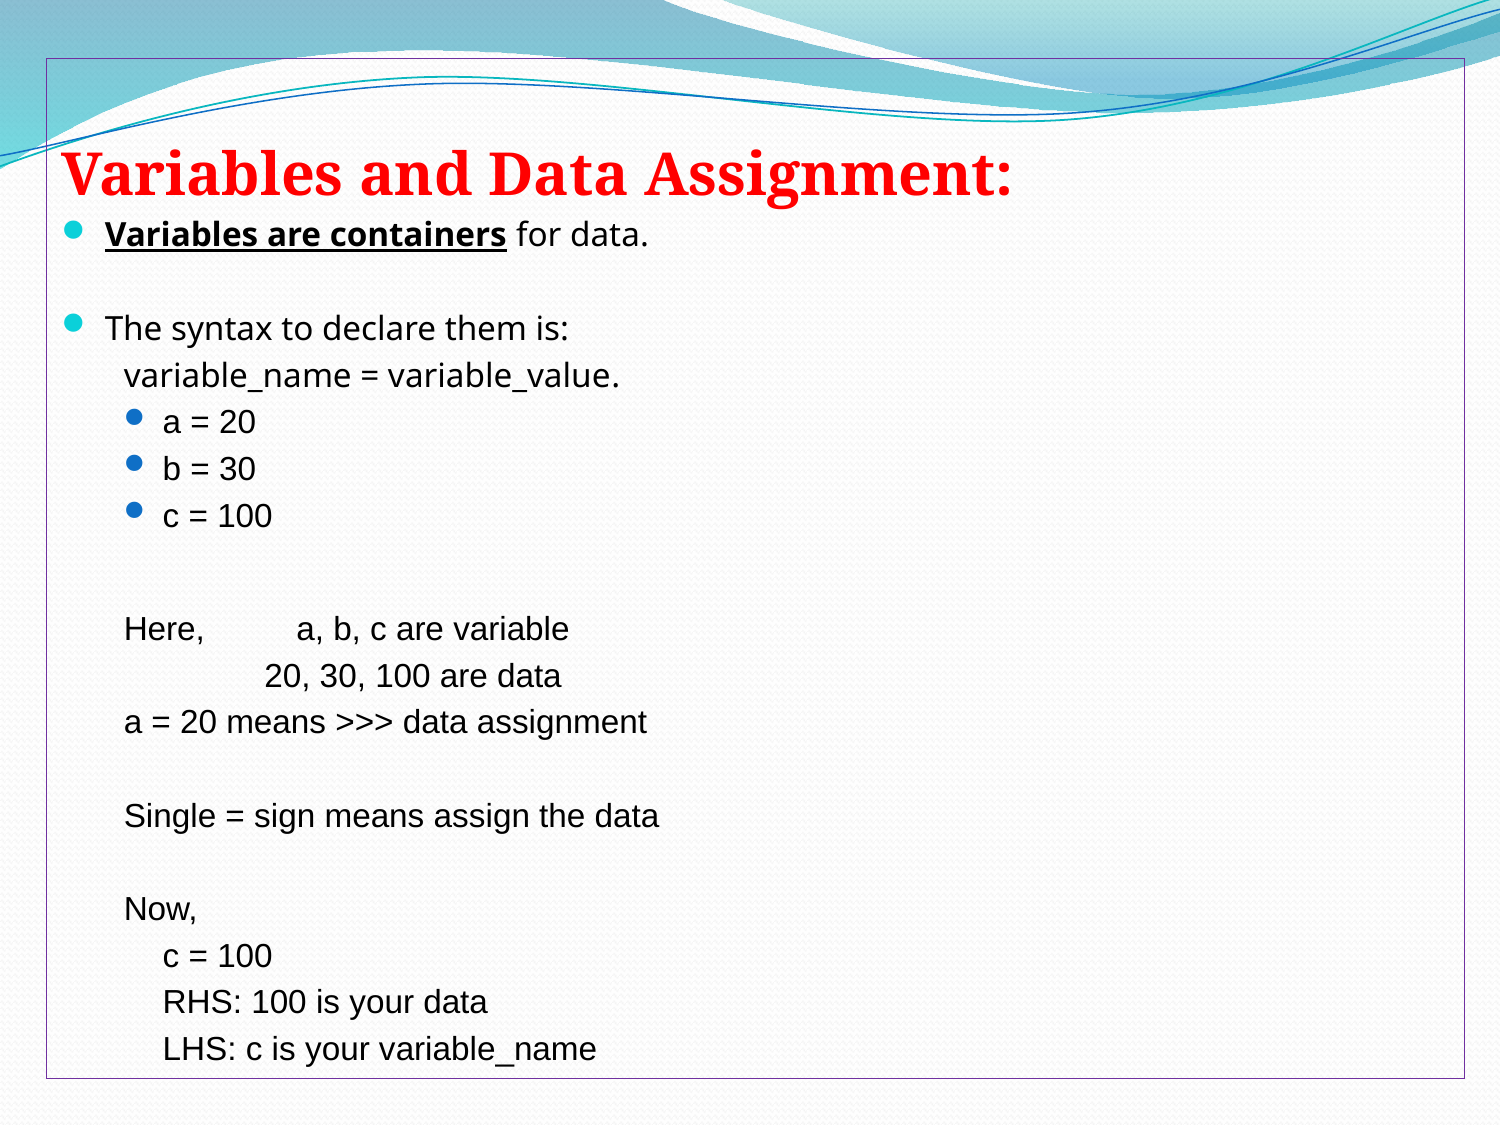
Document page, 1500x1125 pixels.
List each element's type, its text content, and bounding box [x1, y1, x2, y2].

list Variables and Data Assignment: Variables are containers for data. The syntax to declare them is: variable_name = variable_value. a = 20 b = 30 c = 100 Here, a, b, c are variable 20, 30, 100 are data a = 20 means >>> data assignment Single = sign means assign the data Now, c = 100 RHS: 100 is your data LHS: c is your variable_name [46, 58, 1465, 1079]
